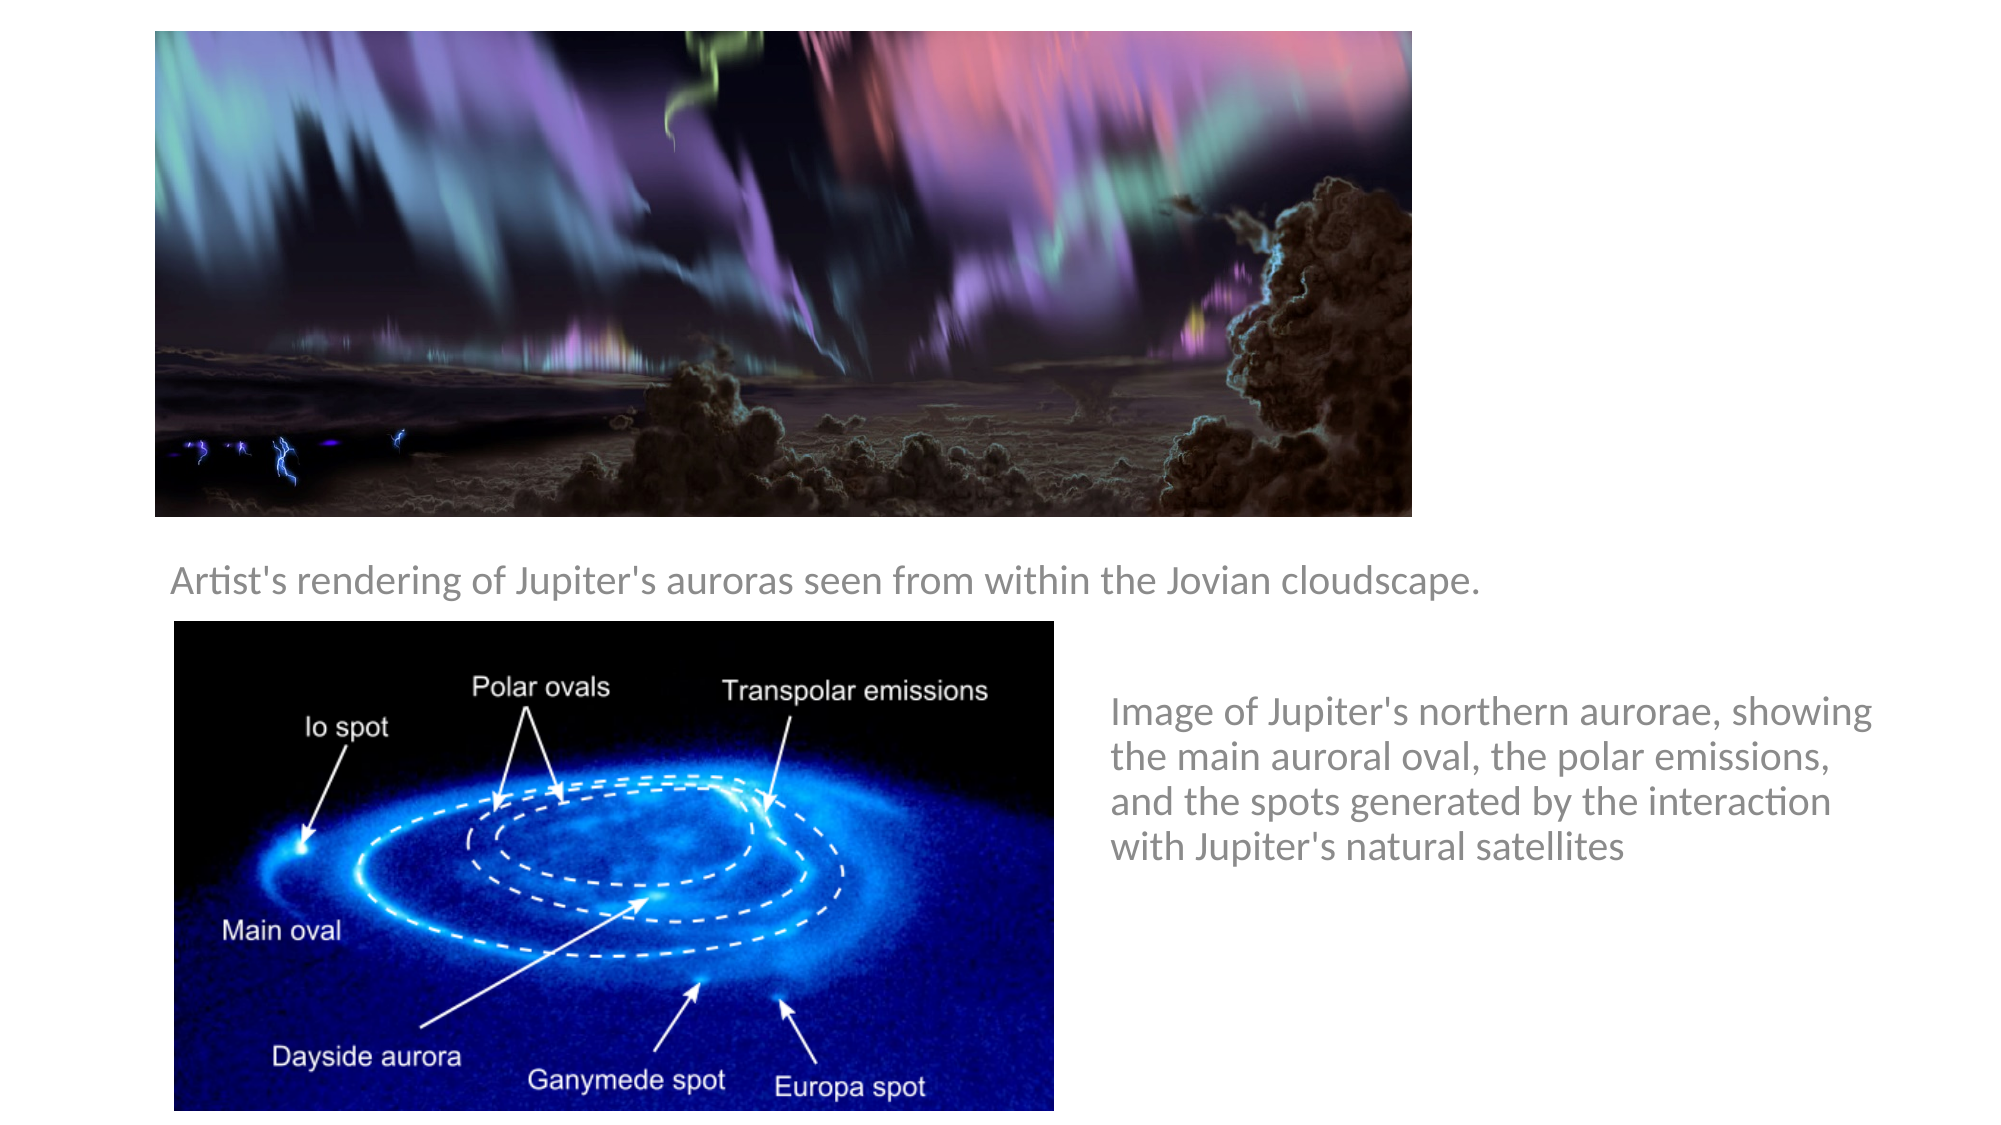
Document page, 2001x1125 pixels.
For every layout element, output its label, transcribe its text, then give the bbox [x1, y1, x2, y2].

picture [155, 31, 1412, 517]
text_box Image of Jupiter's northern aurorae, showing the main auroral oval, the polar emissions, and the spots generated by the interaction with Jupiter's natural satellites [1095, 682, 1903, 979]
picture [173, 621, 1054, 1111]
list Artist's rendering of Jupiter's auroras seen from within the Jovian cloudscape. [155, 551, 1828, 622]
